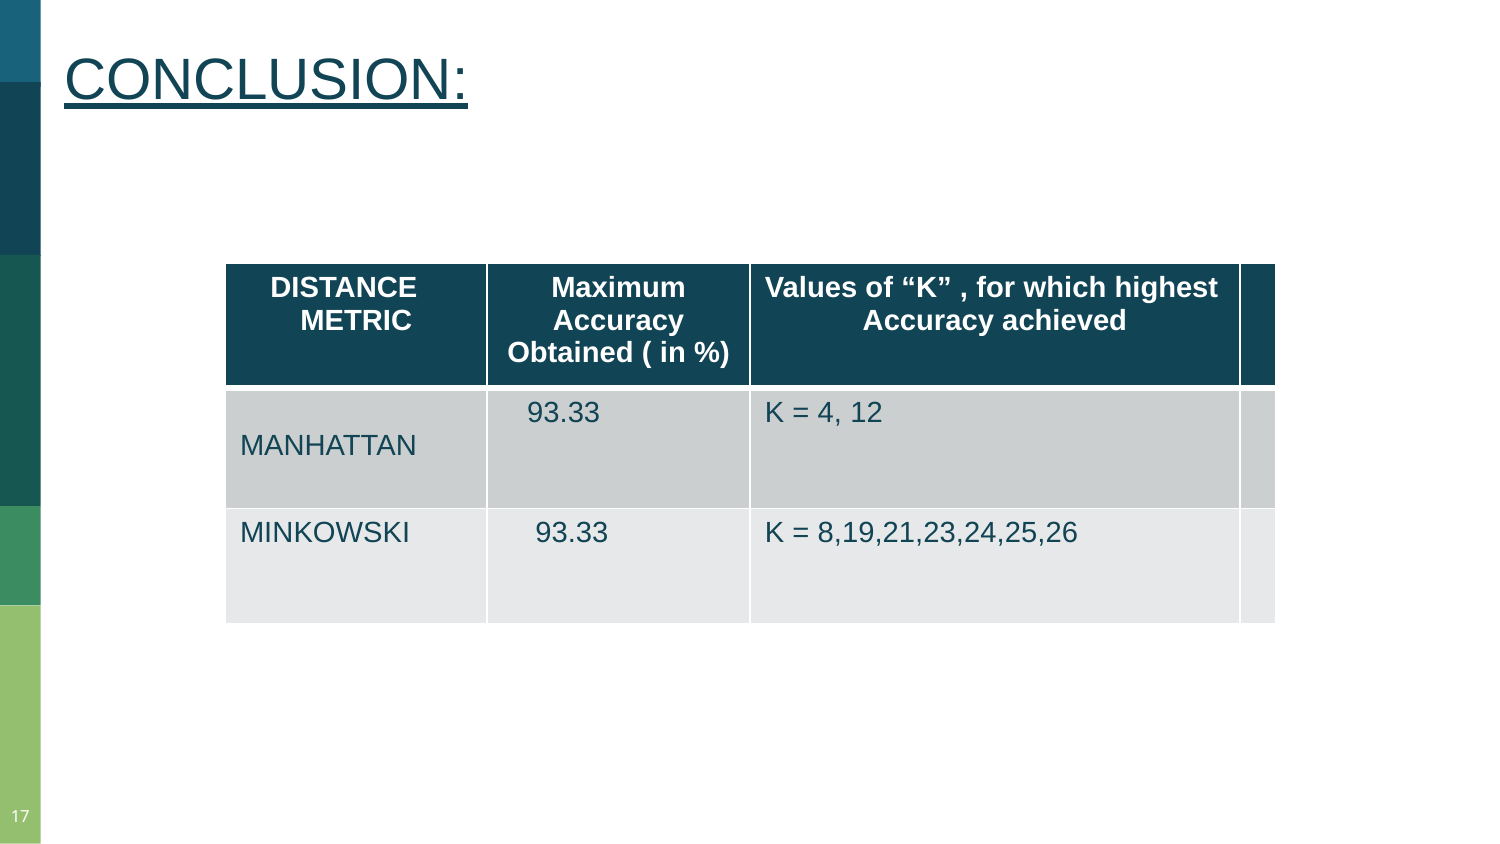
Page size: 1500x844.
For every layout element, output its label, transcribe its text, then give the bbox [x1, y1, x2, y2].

table_header Values of “K” , for which highest Accuracy achieved [751, 264, 1239, 385]
table_cell MINKOWSKI [226, 509, 486, 623]
slide_number 17 [0, 790, 49, 844]
table_cell 93.33 [488, 391, 749, 508]
table_cell [1241, 509, 1275, 623]
text_box CONCLUSION: [49, 34, 484, 119]
table_header DISTANCE METRIC [226, 264, 486, 385]
table_header [1241, 264, 1275, 385]
table_header Maximum Accuracy Obtained ( in %) [488, 264, 749, 385]
table_cell 93.33 [488, 509, 749, 623]
table_cell K = 4, 12 [751, 391, 1239, 508]
table_cell [1241, 391, 1275, 508]
table_cell K = 8,19,21,23,24,25,26 [751, 509, 1239, 623]
table_cell MANHATTAN [226, 391, 486, 508]
